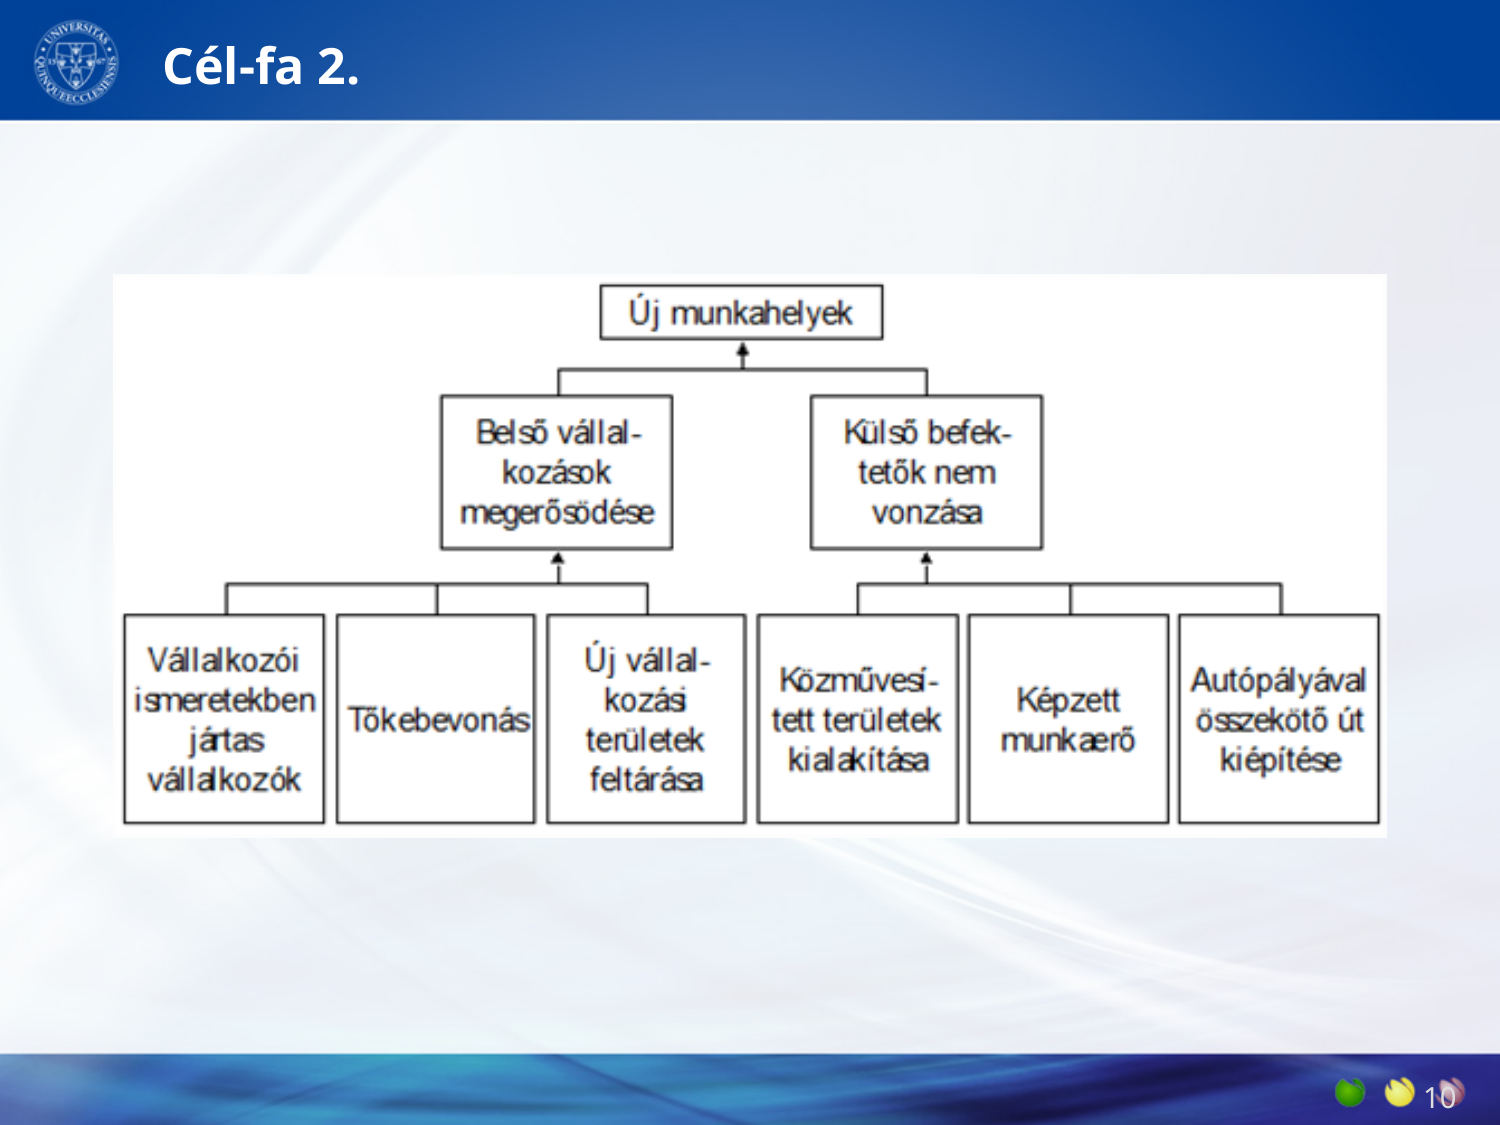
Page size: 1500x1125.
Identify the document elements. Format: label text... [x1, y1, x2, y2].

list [112, 274, 1388, 838]
slide_number 10 [1121, 1071, 1472, 1125]
picture [0, 0, 1500, 1125]
title Cél-fa 2. [147, 18, 1460, 110]
